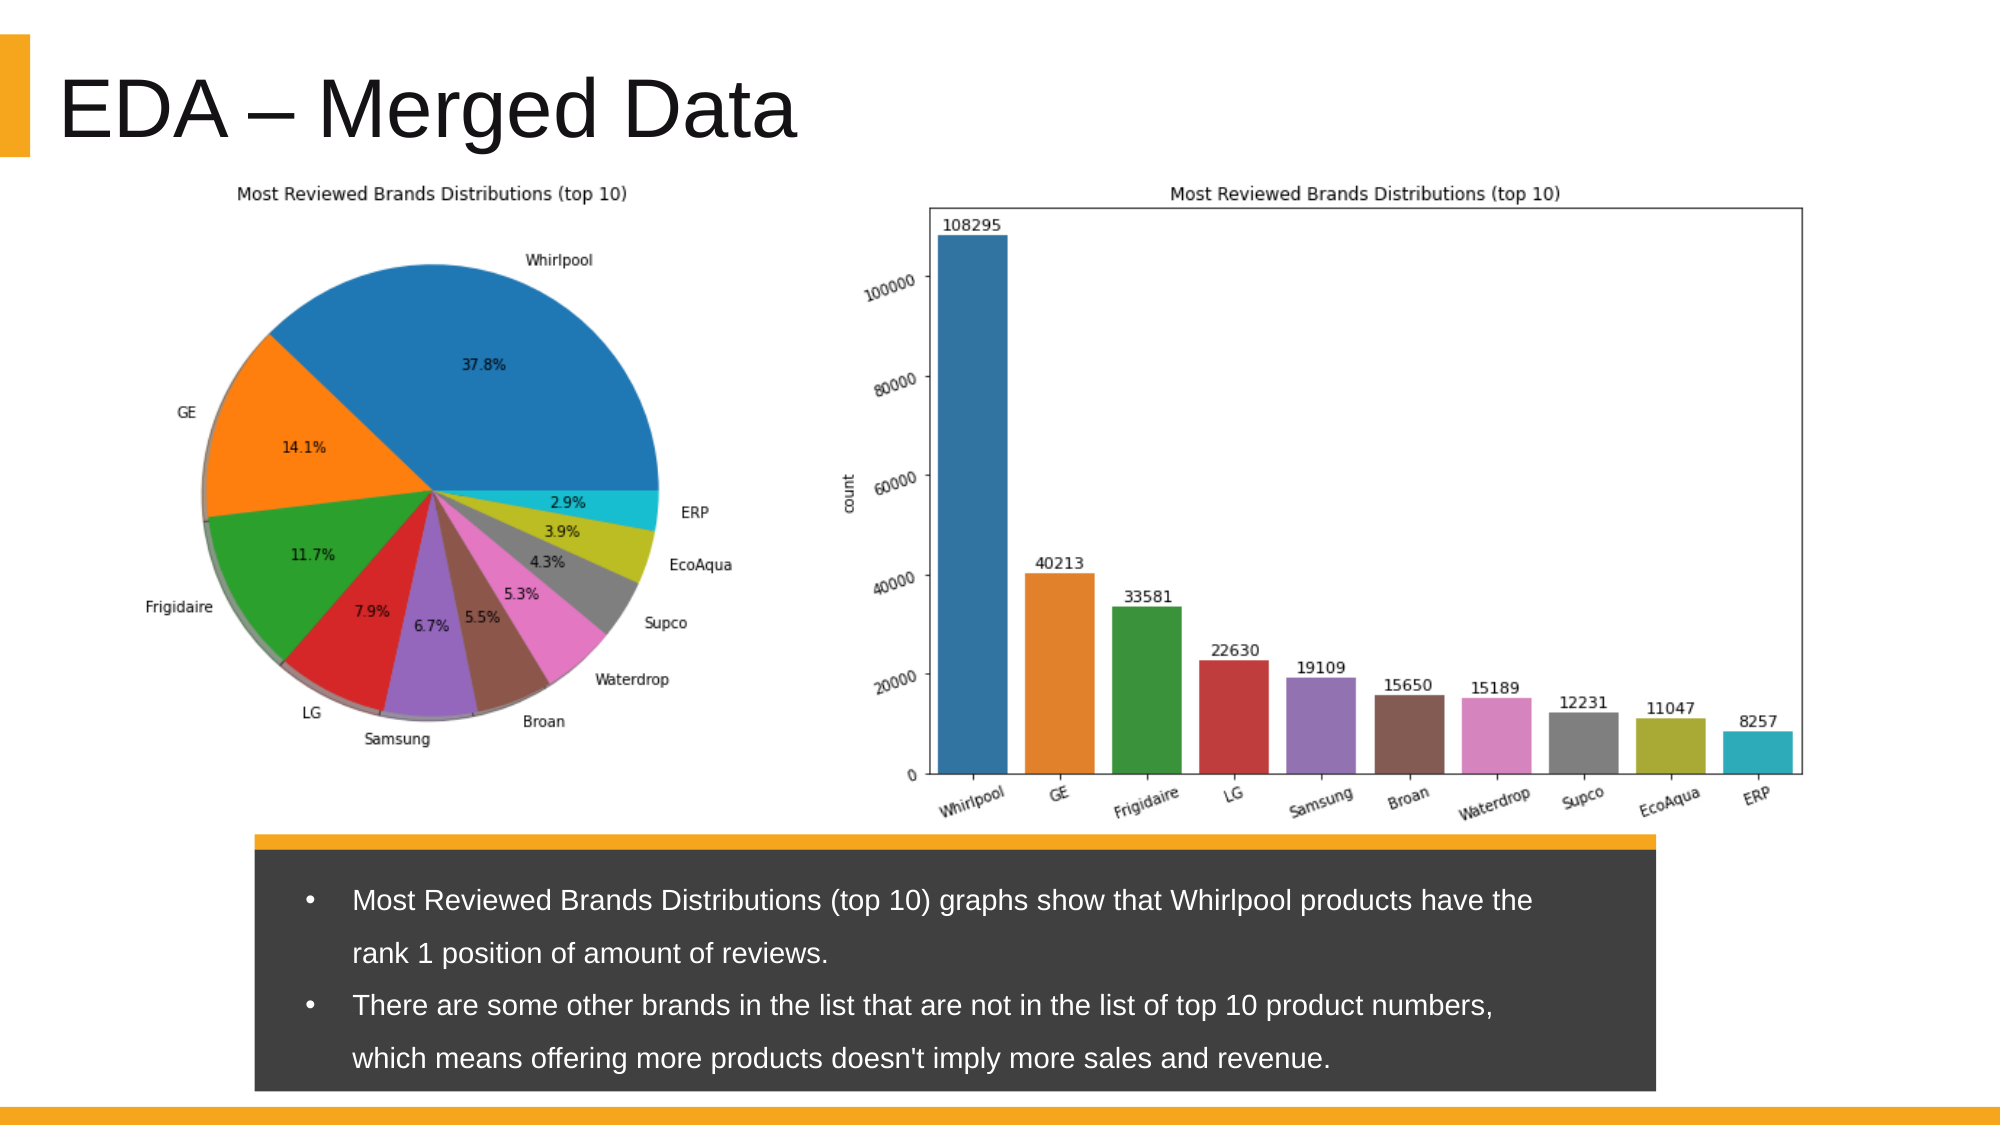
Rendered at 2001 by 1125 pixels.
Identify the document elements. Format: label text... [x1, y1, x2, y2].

text_box EDA – Merged Data [43, 46, 1598, 162]
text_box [254, 834, 1657, 1092]
picture [121, 170, 1854, 852]
